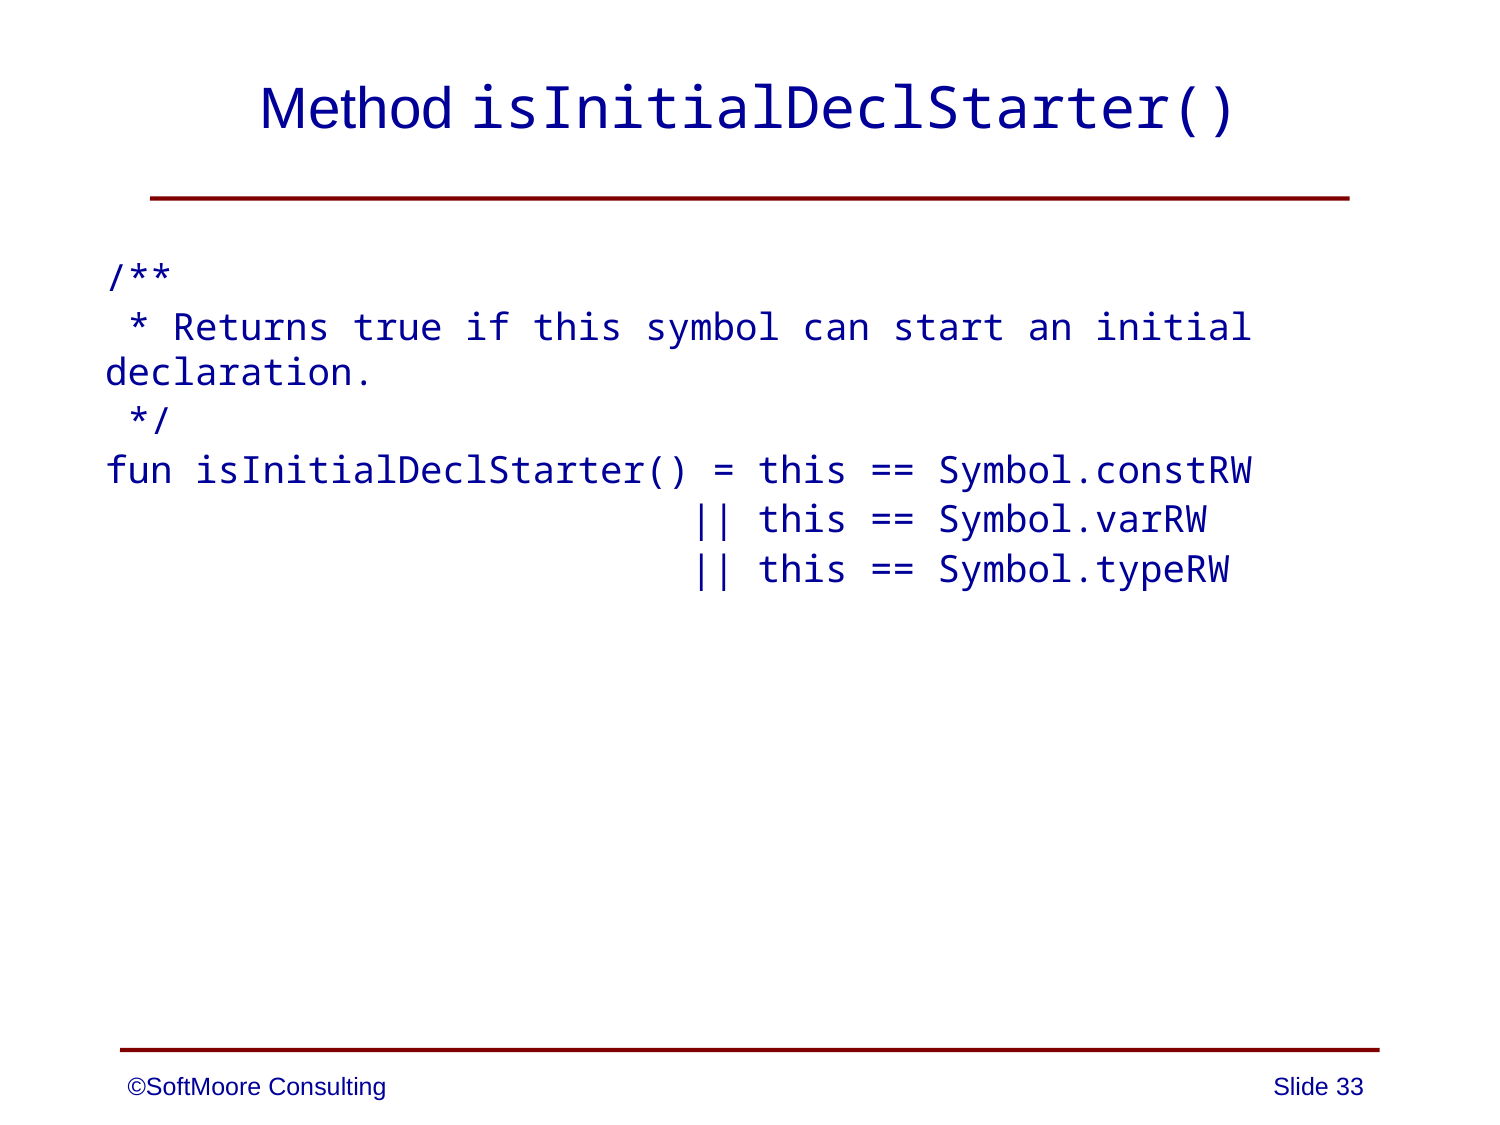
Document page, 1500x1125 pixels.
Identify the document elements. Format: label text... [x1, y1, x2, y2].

title Method isInitialDeclStarter() [149, 22, 1350, 188]
list /** * Returns true if this symbol can start an initial declaration. */ fun isInitialDeclStarter() = this == Symbol.constRW || this == Symbol.varRW || this == Symbol.typeRW [74, 223, 1441, 1034]
slide_number Slide 33 [1078, 1061, 1380, 1109]
footer ©SoftMoore Consulting [111, 1061, 563, 1109]
